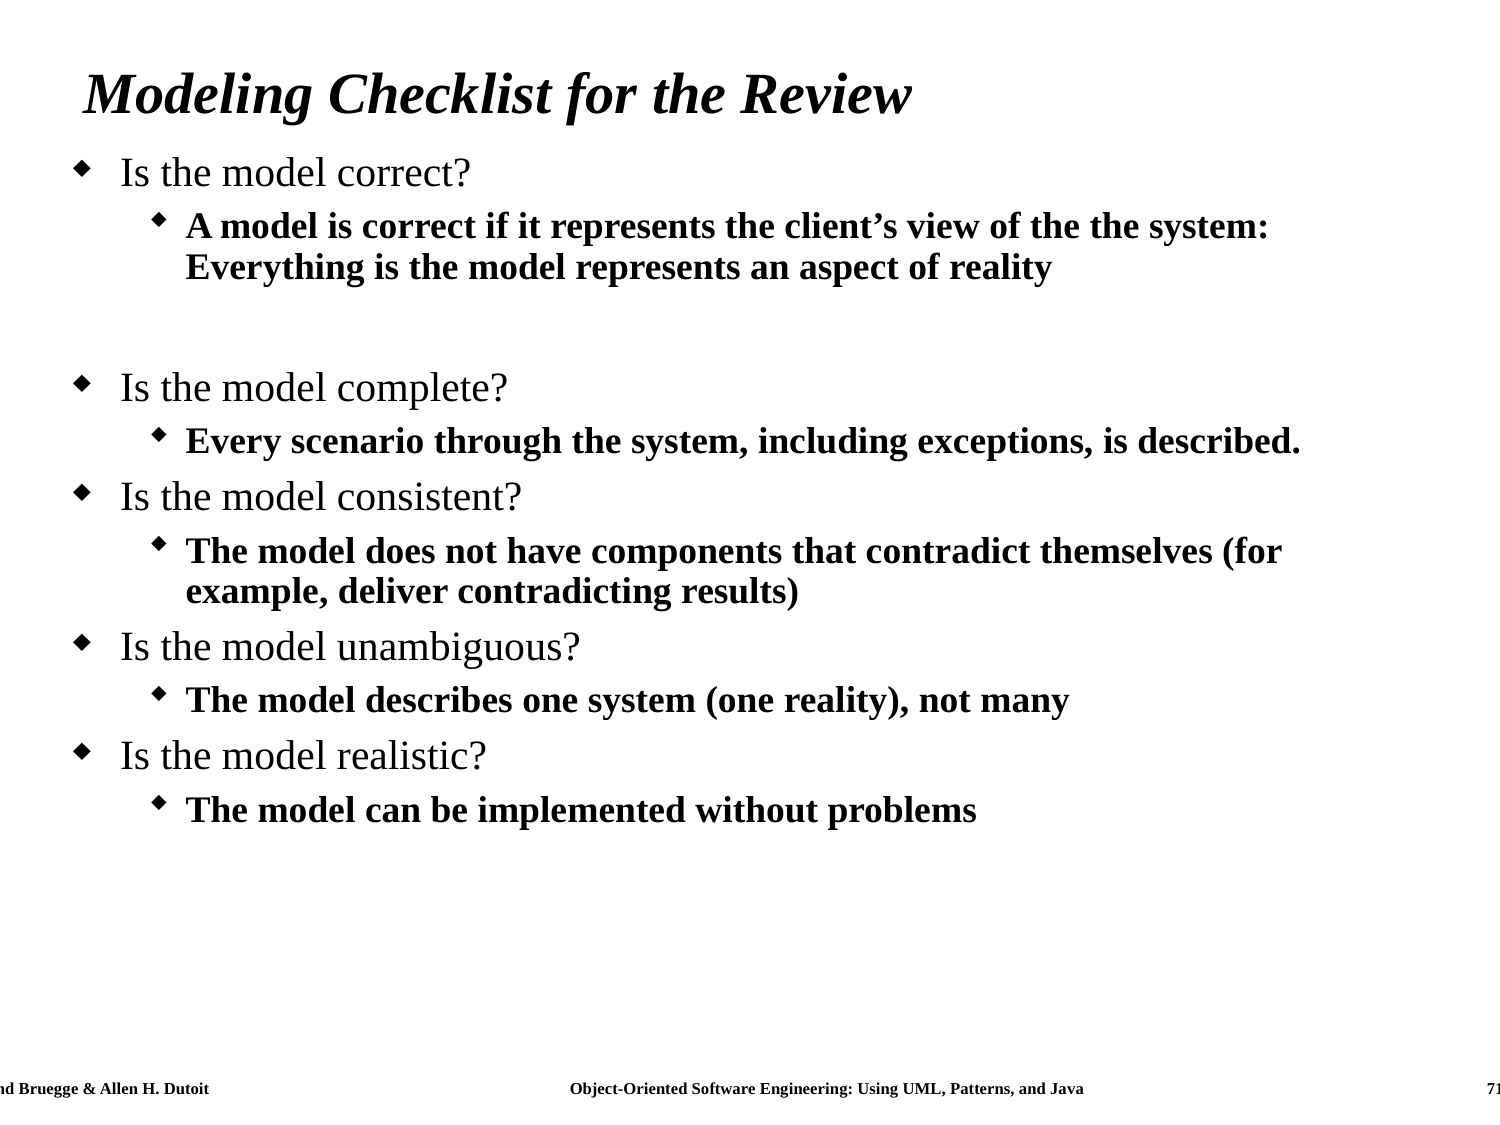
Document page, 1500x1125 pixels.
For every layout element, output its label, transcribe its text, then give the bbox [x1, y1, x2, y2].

list Is the model correct? A model is correct if it represents the client’s view of the the system: Everything is the model represents an aspect of reality Is the model complete? Every scenario through the system, including exceptions, is described. Is the model consistent? The model does not have components that contradict themselves (for example, deliver contradicting results) Is the model unambiguous? The model describes one system (one reality), not many Is the model realistic? The model can be implemented without problems [58, 142, 1413, 950]
title Modeling Checklist for the Review [68, 36, 1407, 142]
